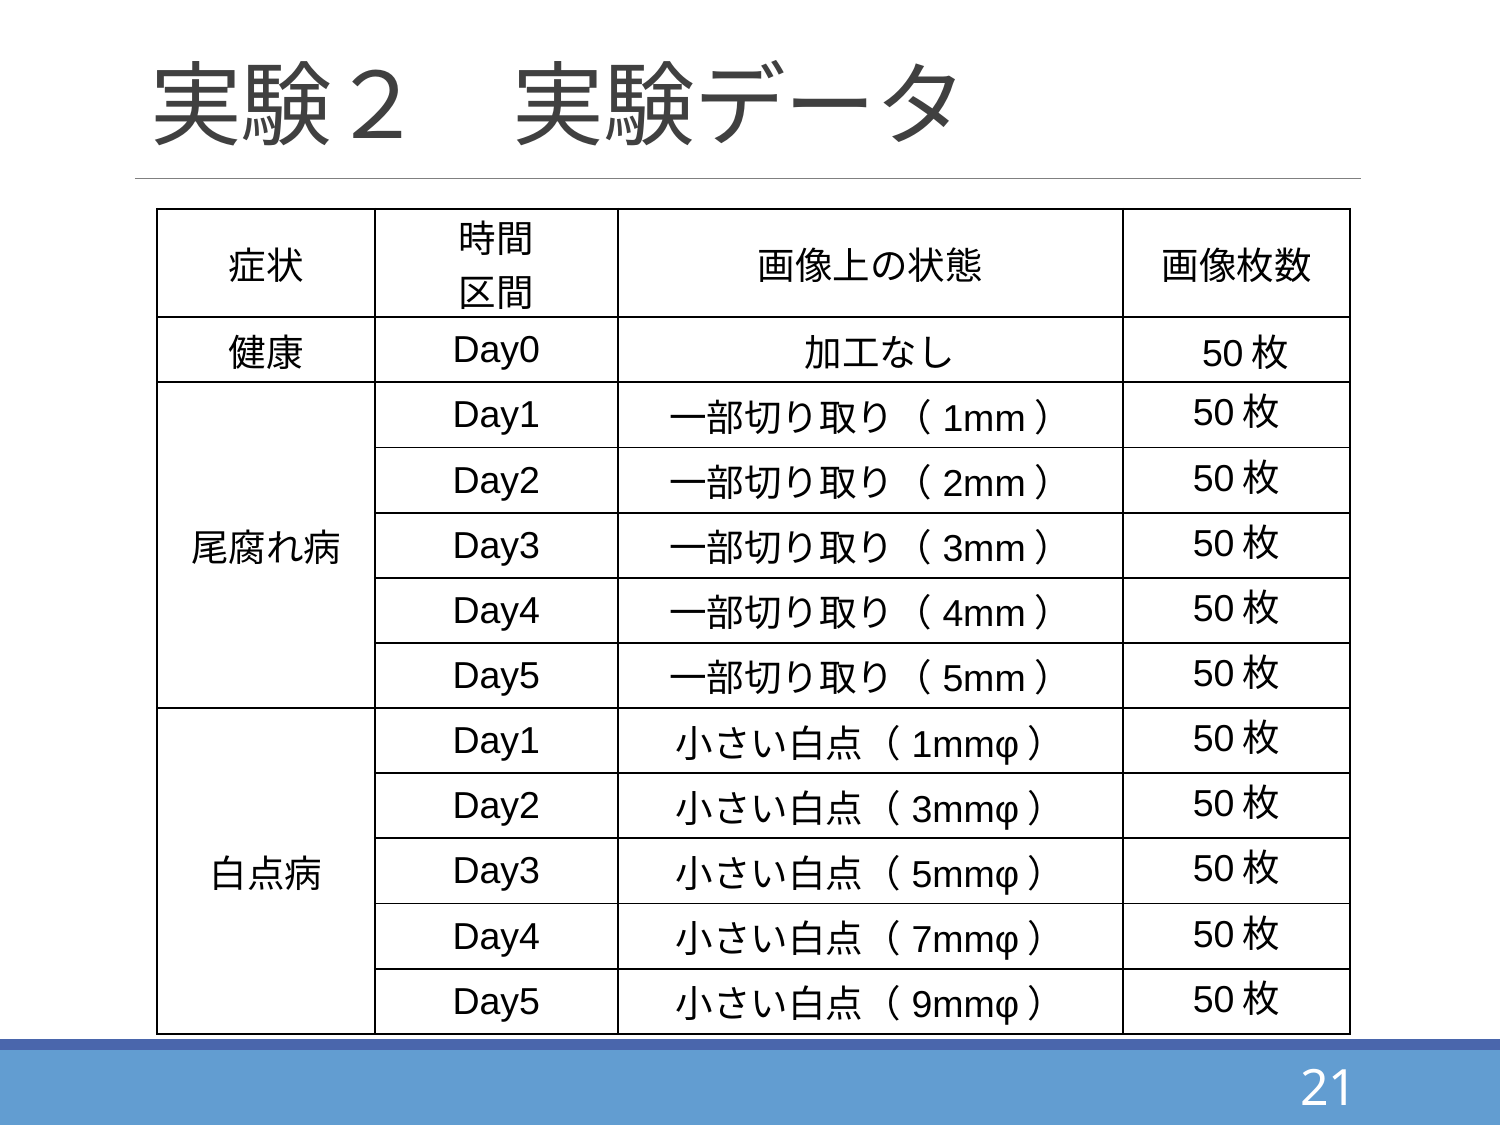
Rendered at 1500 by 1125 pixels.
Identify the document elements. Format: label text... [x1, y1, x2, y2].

table_header 時間 区間 [376, 210, 617, 316]
table_cell 小さい白点（1mmφ） [619, 709, 1122, 772]
table_cell 50枚 [1124, 318, 1349, 381]
table_cell 尾腐れ病 [158, 383, 374, 707]
table_header 画像枚数 [1124, 210, 1349, 316]
table_cell 一部切り取り（5mm） [619, 644, 1122, 707]
table_cell 一部切り取り（4mm） [619, 579, 1122, 642]
table_cell Day5 [376, 970, 617, 1033]
table_cell 50枚 [1124, 904, 1349, 968]
table_cell Day4 [376, 579, 617, 642]
table_cell 健康 [158, 318, 374, 381]
table_cell Day2 [376, 774, 617, 837]
table_cell 50枚 [1124, 448, 1349, 512]
table_cell Day5 [376, 644, 617, 707]
table_cell Day1 [376, 709, 617, 772]
slide_number 21 [1211, 1059, 1373, 1120]
table_cell Day4 [376, 904, 617, 968]
table_cell Day2 [376, 448, 617, 512]
table_cell Day3 [376, 839, 617, 903]
table_cell Day0 [376, 318, 617, 381]
table_cell Day1 [376, 383, 617, 447]
table_header 症状 [158, 210, 374, 316]
table_cell 小さい白点（5mmφ） [619, 839, 1122, 903]
table_cell 小さい白点（9mmφ） [619, 970, 1122, 1033]
table_cell 50枚 [1124, 514, 1349, 577]
title 実験２ 実験データ [135, 38, 1373, 165]
table_cell 50枚 [1124, 644, 1349, 707]
table_header 画像上の状態 [619, 210, 1122, 316]
table_cell 50枚 [1124, 970, 1349, 1033]
table_cell 小さい白点（3mmφ） [619, 774, 1122, 837]
table_cell 白点病 [158, 709, 374, 1033]
table_cell 一部切り取り（3mm） [619, 514, 1122, 577]
table_cell 50枚 [1124, 709, 1349, 772]
table_cell 50枚 [1124, 579, 1349, 642]
table_cell 50枚 [1124, 774, 1349, 837]
table_cell 小さい白点（7mmφ） [619, 904, 1122, 968]
table_cell 一部切り取り（2mm） [619, 448, 1122, 512]
table_cell Day3 [376, 514, 617, 577]
table_cell 50枚 [1124, 383, 1349, 447]
table_cell 加工なし [619, 318, 1122, 381]
table_cell 一部切り取り（1mm） [619, 383, 1122, 447]
table_cell 50枚 [1124, 839, 1349, 903]
